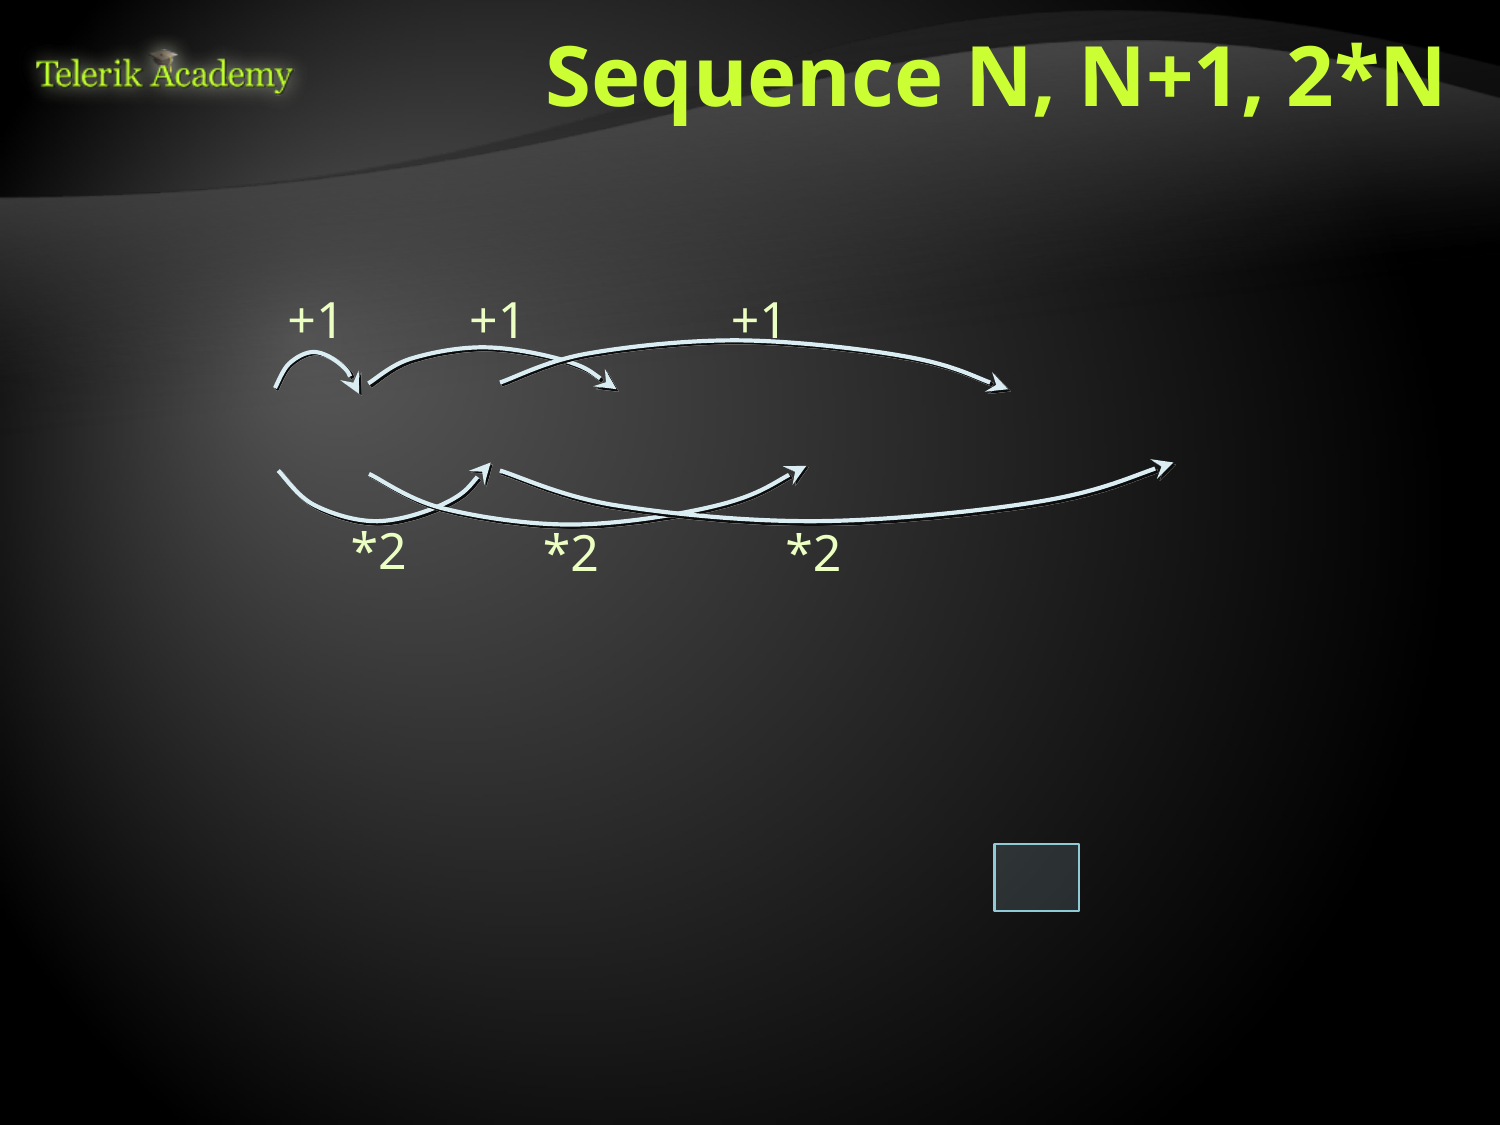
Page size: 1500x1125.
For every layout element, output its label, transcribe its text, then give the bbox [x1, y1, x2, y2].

text_box [499, 340, 1009, 392]
text_box *2 [770, 514, 857, 589]
text_box [368, 471, 668, 523]
text_box [499, 459, 1174, 521]
picture [0, 0, 1500, 1125]
text_box [994, 843, 1079, 912]
text_box [278, 462, 491, 514]
text_box *2 [335, 512, 434, 588]
text_box +1 [454, 280, 541, 356]
text_box +1 [716, 280, 803, 356]
text_box [274, 356, 360, 394]
title Sequence N, N+1, 2*N [300, 12, 1463, 150]
text_box [368, 349, 617, 390]
text_box *2 [528, 514, 614, 589]
text_box +1 [272, 280, 360, 356]
